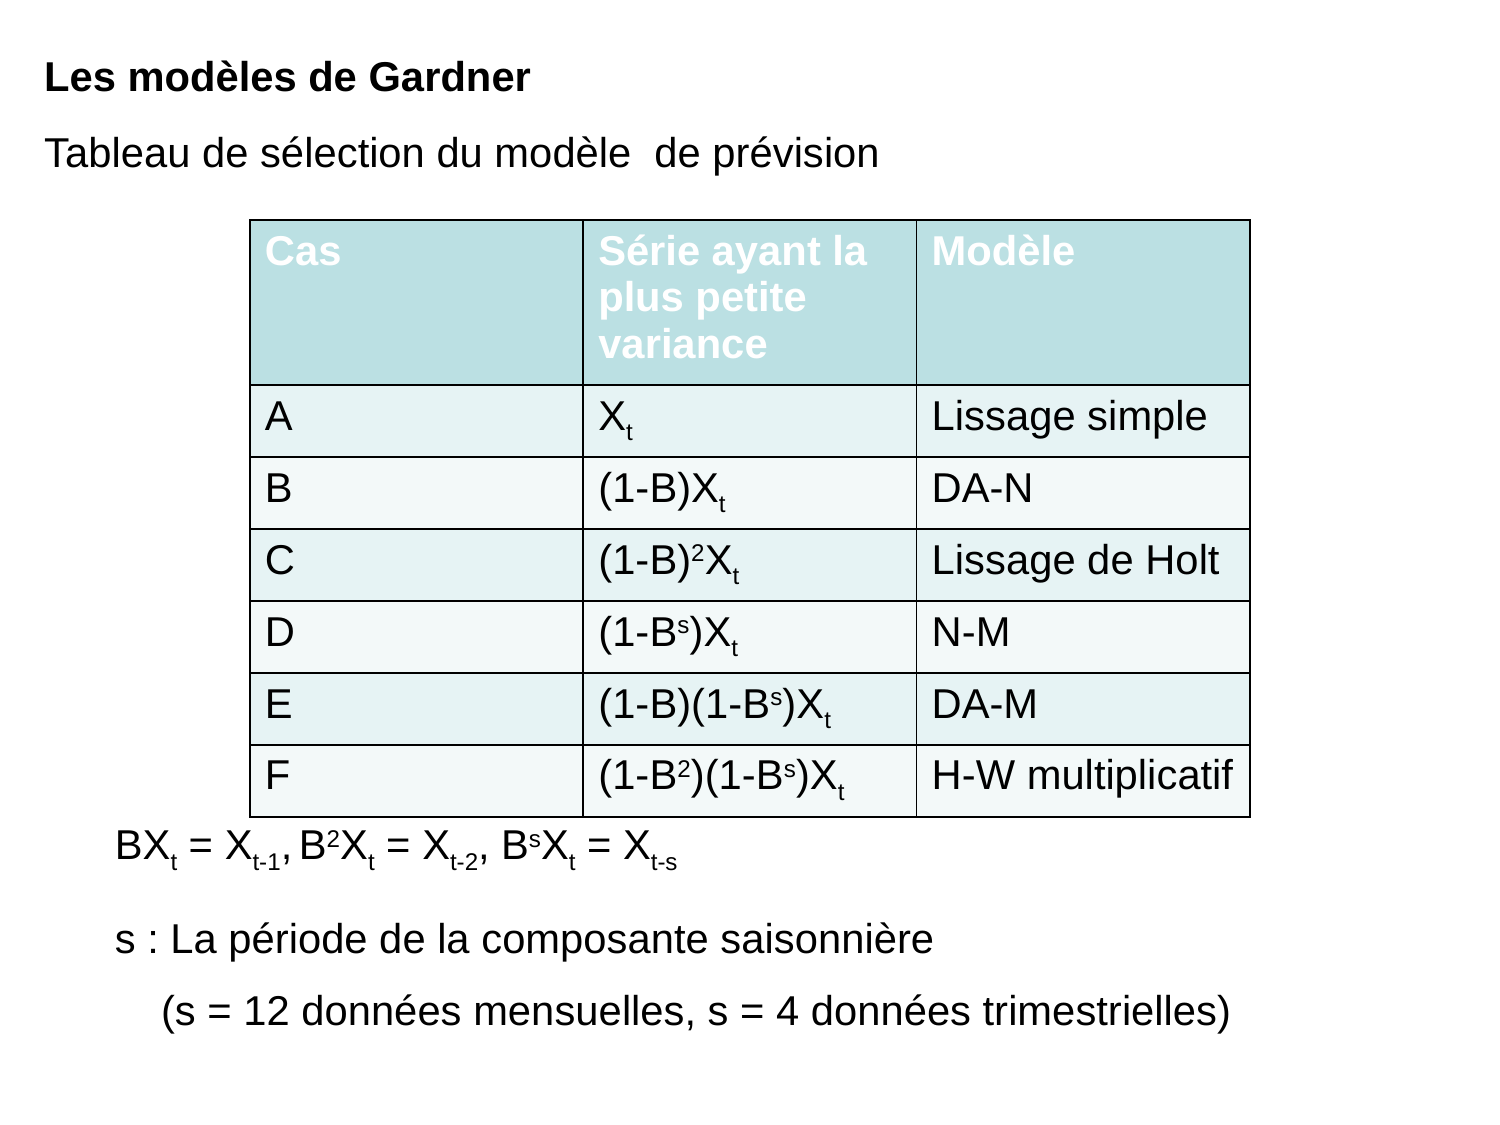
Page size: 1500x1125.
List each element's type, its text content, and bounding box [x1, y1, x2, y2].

table_cell DA-N [917, 458, 1249, 528]
table_cell (1-B)2Xt [584, 530, 916, 600]
table_header Série ayant la plus petite variance [584, 221, 916, 384]
table_header Modèle [917, 221, 1249, 384]
table_cell A [251, 386, 582, 456]
table_cell Lissage de Holt [917, 530, 1249, 600]
table_cell Lissage simple [917, 386, 1249, 456]
table_cell Xt [584, 386, 916, 456]
table_cell (1-B)Xt [584, 458, 916, 528]
text_box BXt = Xt-1, B2Xt = Xt-2, BsXt = Xt-s [100, 810, 1187, 883]
text_box Les modèles de Gardner [29, 42, 1388, 108]
table_cell B [251, 458, 582, 528]
table_cell H-W multiplicatif [917, 746, 1249, 816]
table_cell F [251, 746, 582, 810]
text_box Tableau de sélection du modèle de prévision [29, 118, 1329, 184]
table_cell DA-M [917, 674, 1249, 744]
table_cell C [251, 530, 582, 600]
table_cell E [251, 674, 582, 744]
table_header Cas [251, 221, 582, 384]
table_cell D [251, 602, 582, 672]
table_cell N-M [917, 602, 1249, 672]
table_cell (1-B)(1-Bs)Xt [584, 674, 916, 744]
table_cell (1-B2)(1-Bs)Xt [584, 746, 916, 810]
table_cell (1-Bs)Xt [584, 602, 916, 672]
text_box s : La période de la composante saisonnière (s = 12 données mensuelles, s = 4 données trimestrielles) [100, 904, 1258, 1041]
